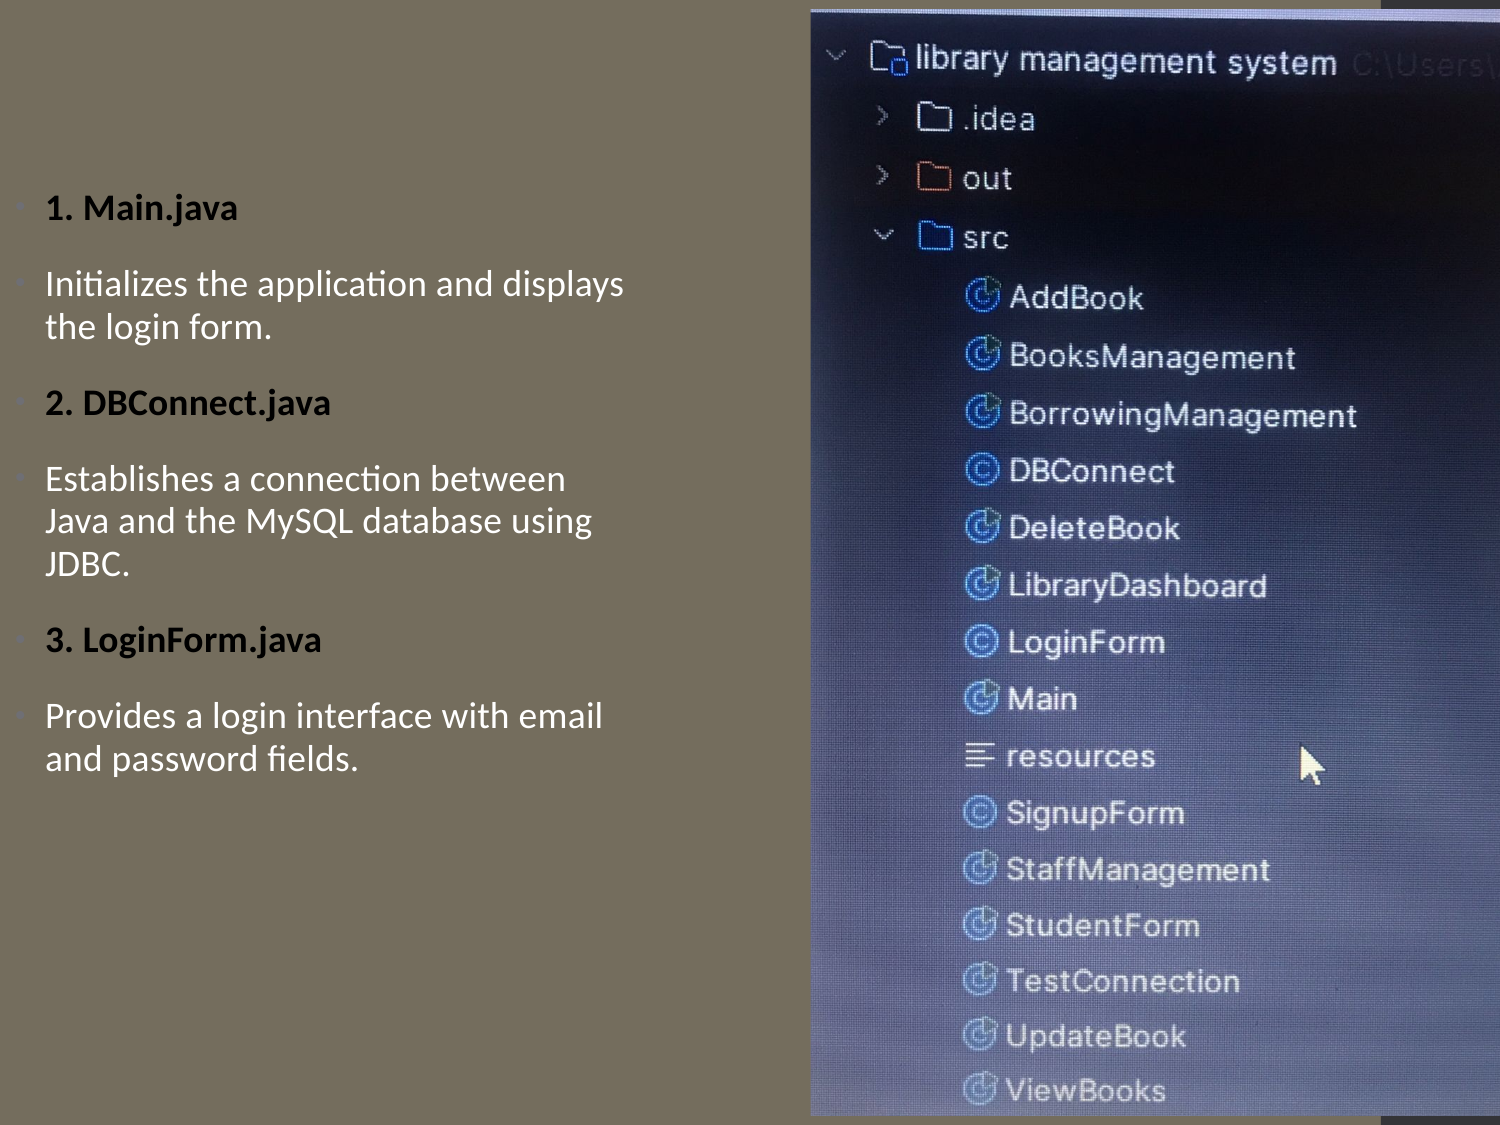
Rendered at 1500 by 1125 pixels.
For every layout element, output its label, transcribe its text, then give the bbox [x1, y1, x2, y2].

list 1. Main.java Initializes the application and displays the login form. 2. DBConnect.java Establishes a connection between Java and the MySQL database using JDBC. 3. LoginForm.java Provides a login interface with email and password fields. [0, 178, 655, 1084]
picture [810, 9, 1500, 1116]
